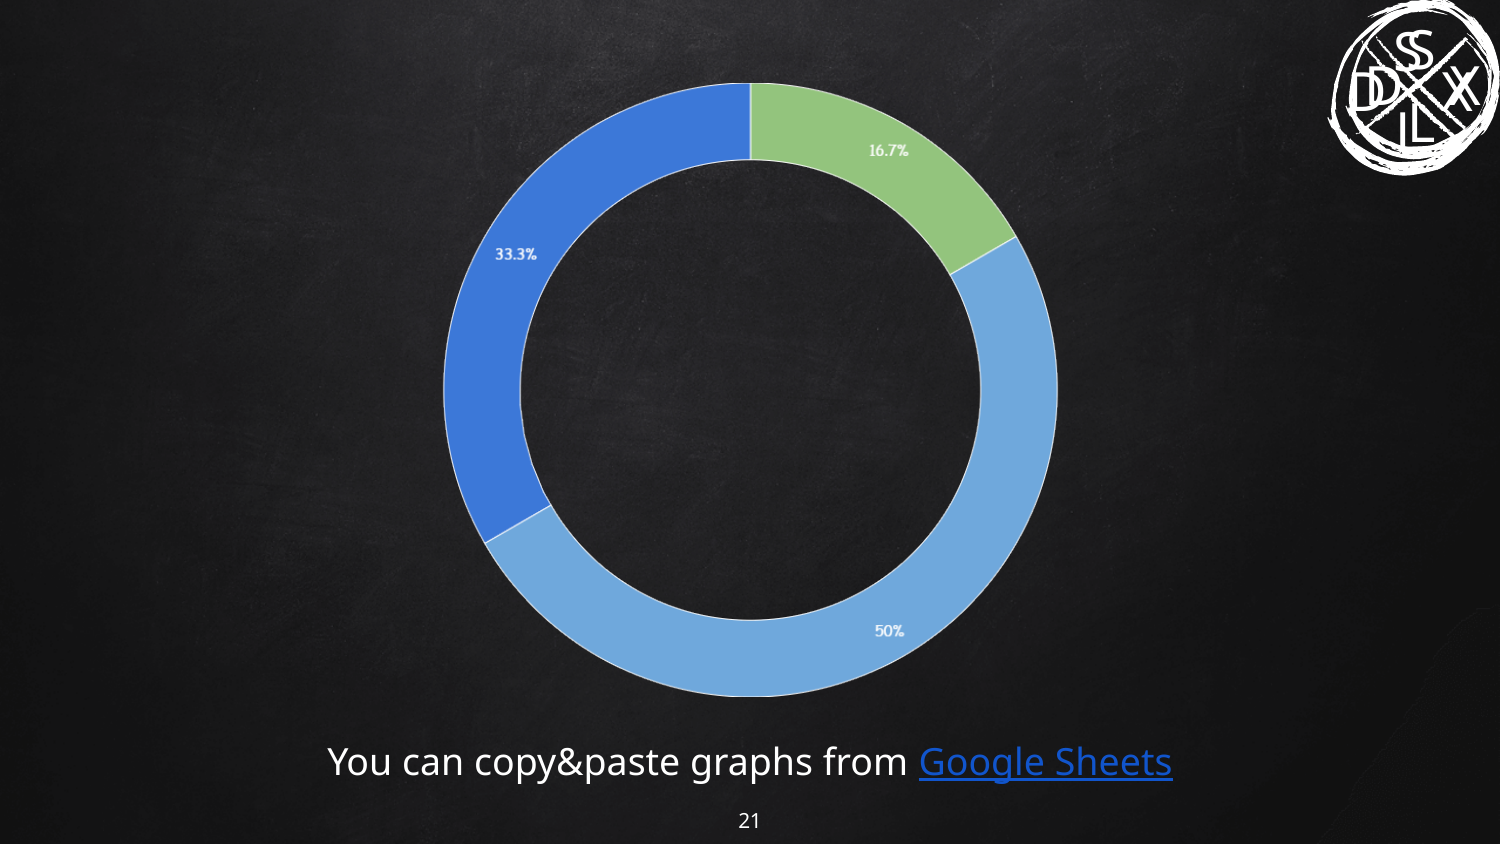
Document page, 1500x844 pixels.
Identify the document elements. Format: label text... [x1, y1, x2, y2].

list You can copy&paste graphs from Google Sheets [75, 722, 1425, 808]
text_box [1326, 0, 1500, 176]
slide_number 21 [705, 792, 795, 844]
picture [0, 0, 1500, 844]
